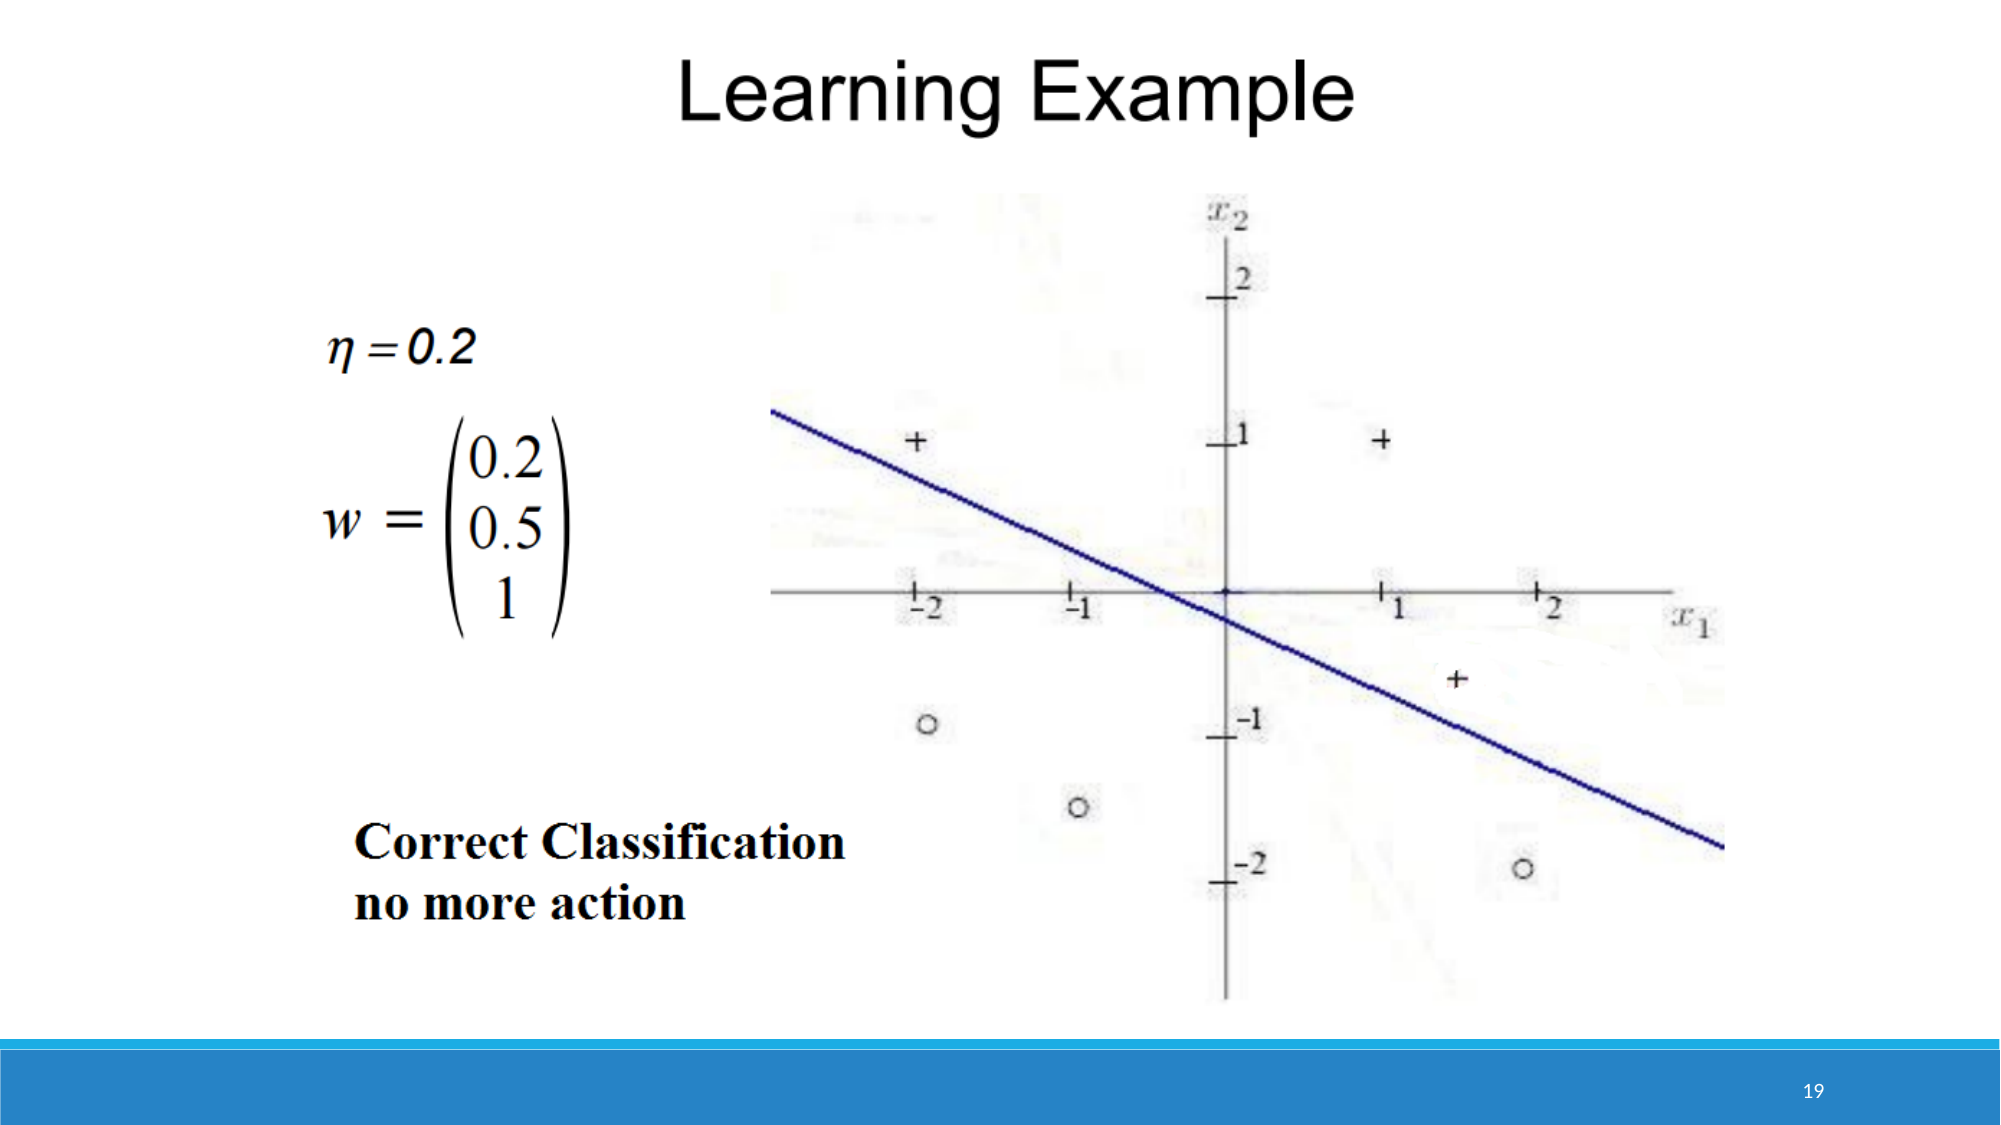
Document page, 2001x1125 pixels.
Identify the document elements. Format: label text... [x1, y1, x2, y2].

slide_number 19 [1624, 1059, 1840, 1120]
picture [308, 54, 1733, 1007]
